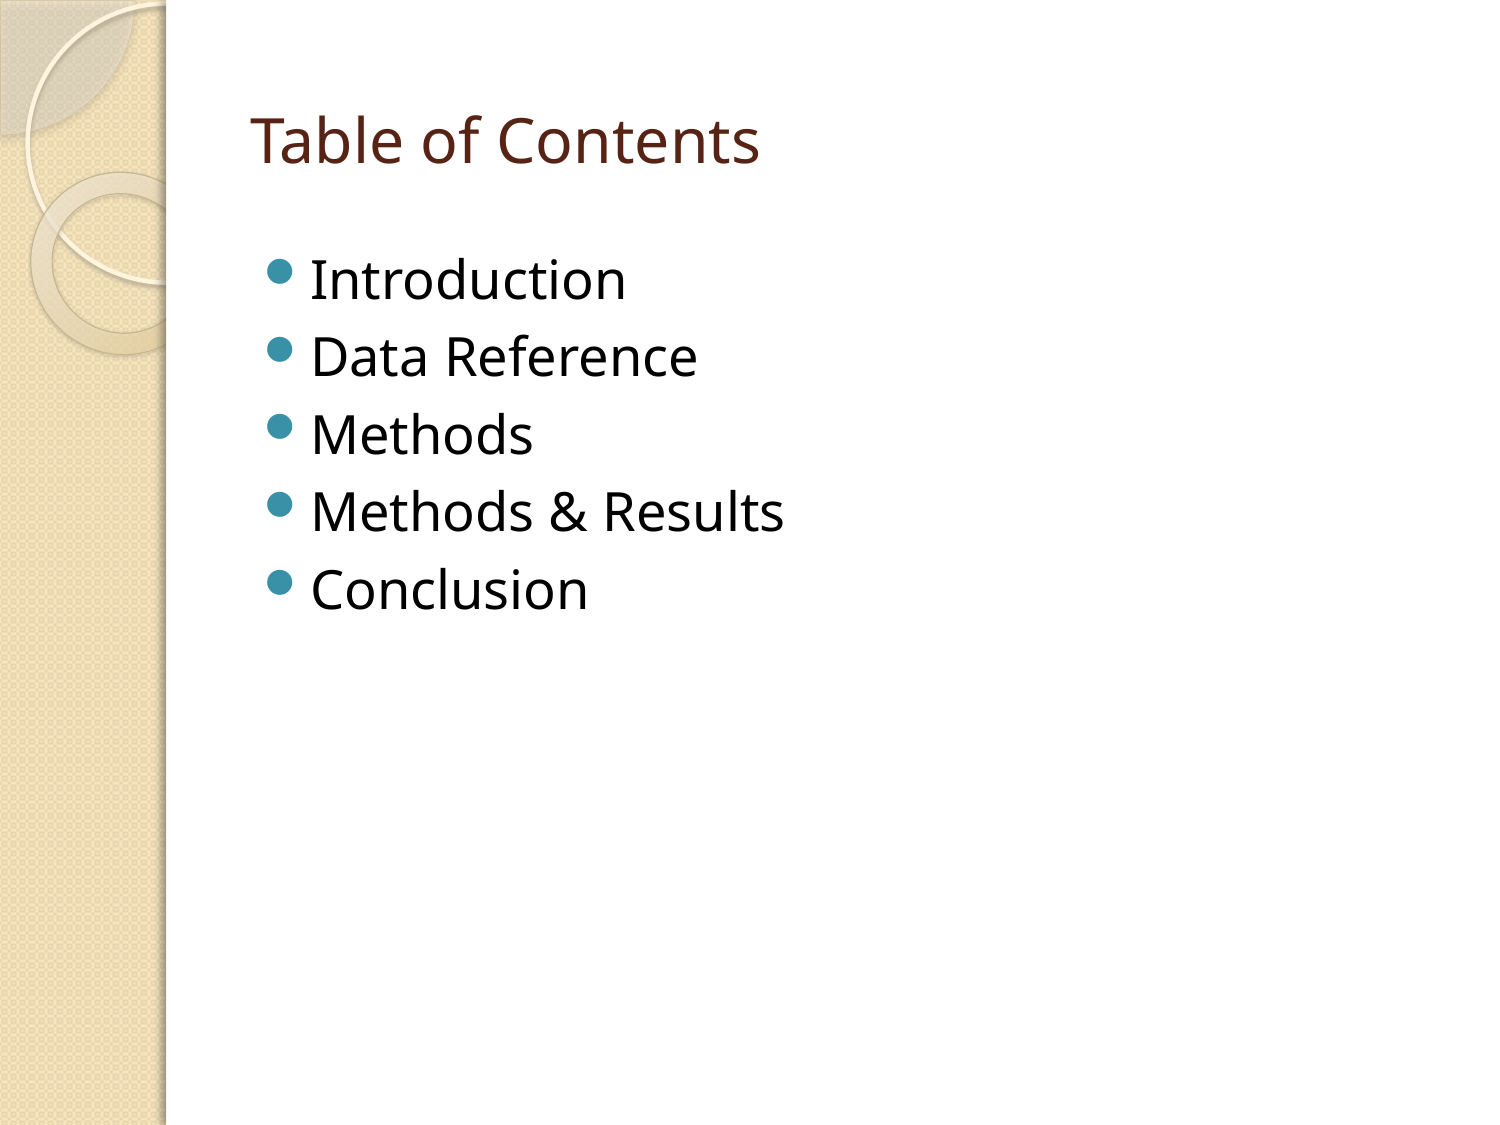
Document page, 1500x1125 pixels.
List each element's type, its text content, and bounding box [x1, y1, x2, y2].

list Introduction Data Reference Methods Methods & Results Conclusion [235, 237, 1466, 1025]
title Table of Contents [235, 45, 1466, 233]
